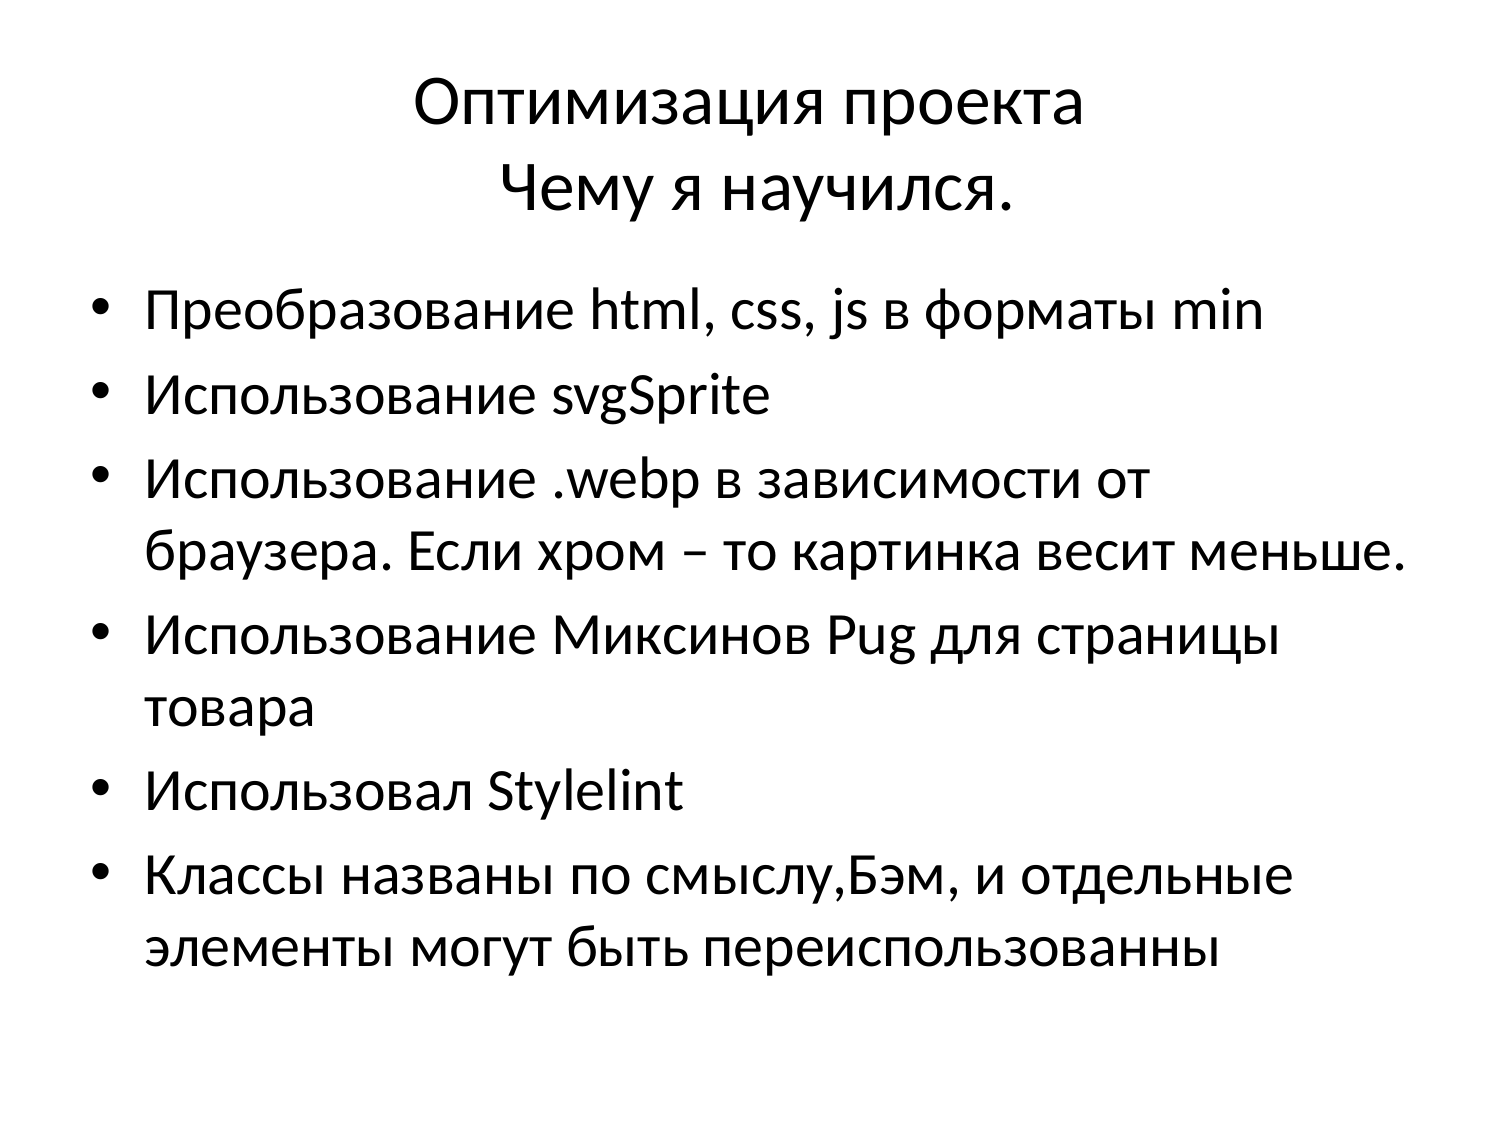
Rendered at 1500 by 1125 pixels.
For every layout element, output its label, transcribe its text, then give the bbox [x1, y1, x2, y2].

title Оптимизация проекта Чему я научился. [75, 45, 1425, 233]
list Преобразование html, css, js в форматы min Использование svgSprite Использование .webp в зависимости от браузера. Если хром – то картинка весит меньше. Использование Миксинов Pug для страницы товара Использовал Stylelint Классы названы по смыслу,Бэм, и отдельные элементы могут быть переиспользованны [75, 262, 1425, 1005]
